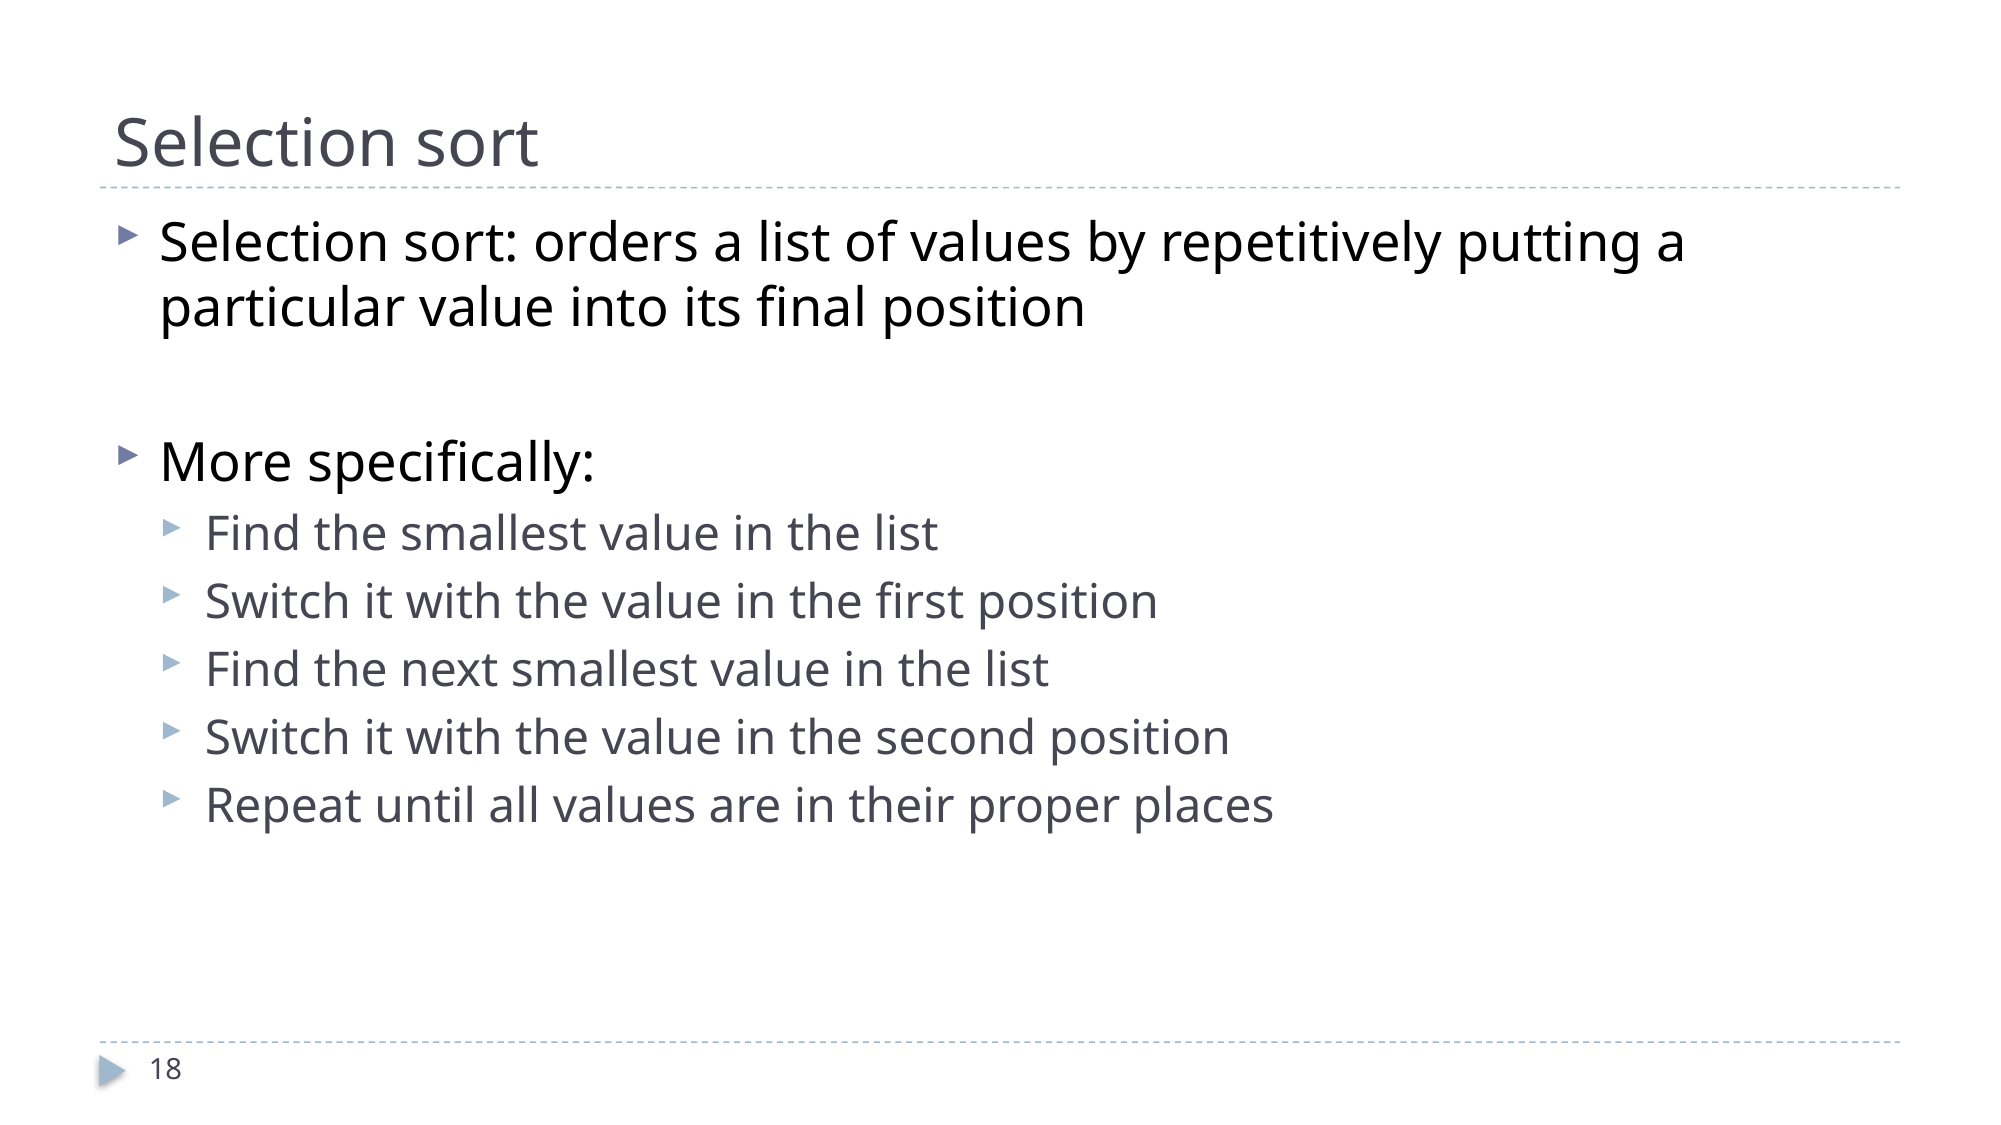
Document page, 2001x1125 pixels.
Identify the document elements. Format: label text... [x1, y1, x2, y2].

list Selection sort: orders a list of values by repetitively putting a particular value into its final position More specifically: Find the smallest value in the list Switch it with the value in the first position Find the next smallest value in the list Switch it with the value in the second position Repeat until all values are in their proper places [99, 200, 1900, 1010]
title Selection sort [99, 24, 1900, 188]
slide_number 18 [133, 1042, 568, 1103]
